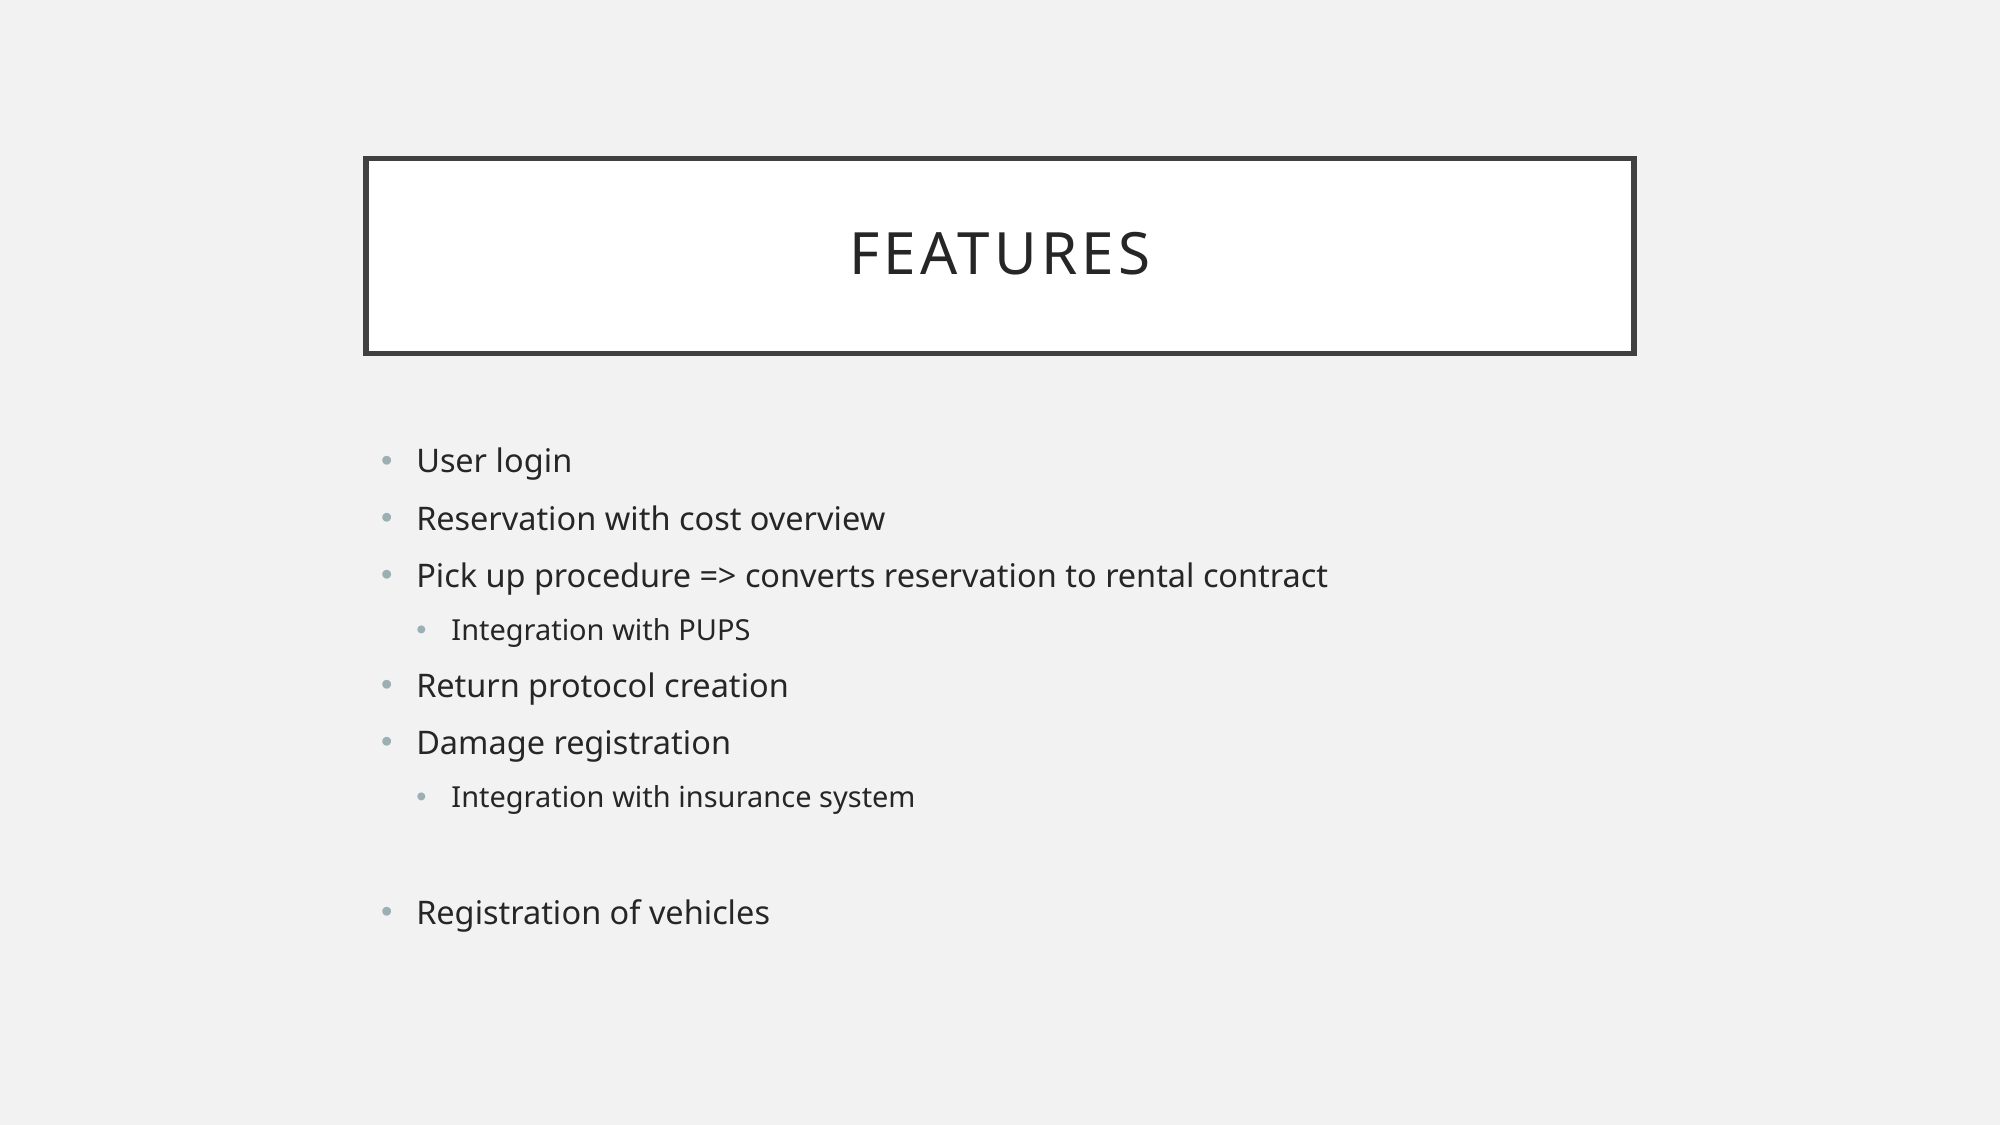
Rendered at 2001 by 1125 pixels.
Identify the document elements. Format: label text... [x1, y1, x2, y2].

list User login Reservation with cost overview Pick up procedure => converts reservation to rental contract Integration with PUPS Return protocol creation Damage registration Integration with insurance system Registration of vehicles [366, 432, 1634, 942]
title Features [363, 156, 1637, 356]
